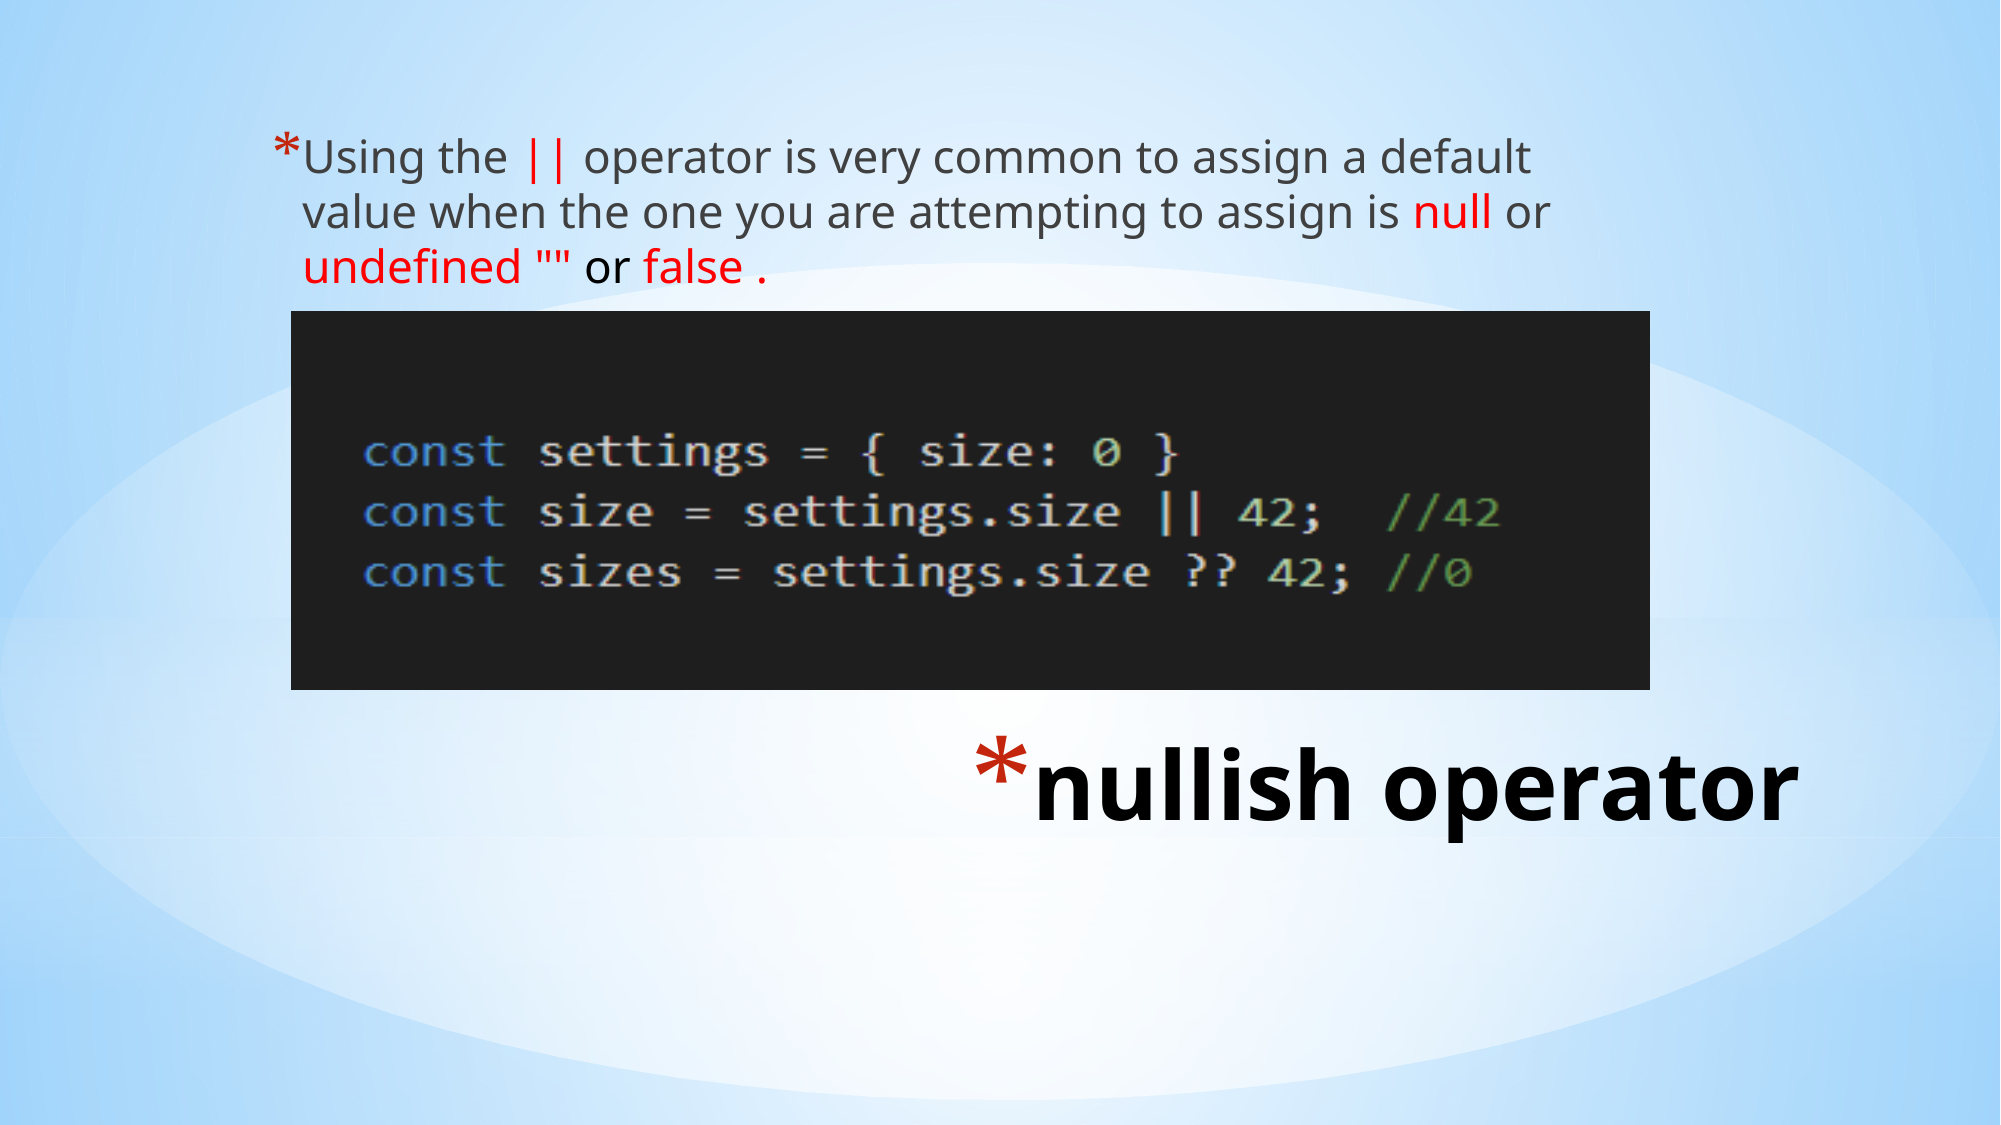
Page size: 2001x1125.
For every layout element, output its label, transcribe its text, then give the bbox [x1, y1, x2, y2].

picture [291, 311, 1651, 691]
list Using the || operator is very common to assign a default value when the one you are attempting to assign is null or undefined "" or false . [249, 120, 1650, 690]
title nullish operator [392, 717, 1817, 905]
